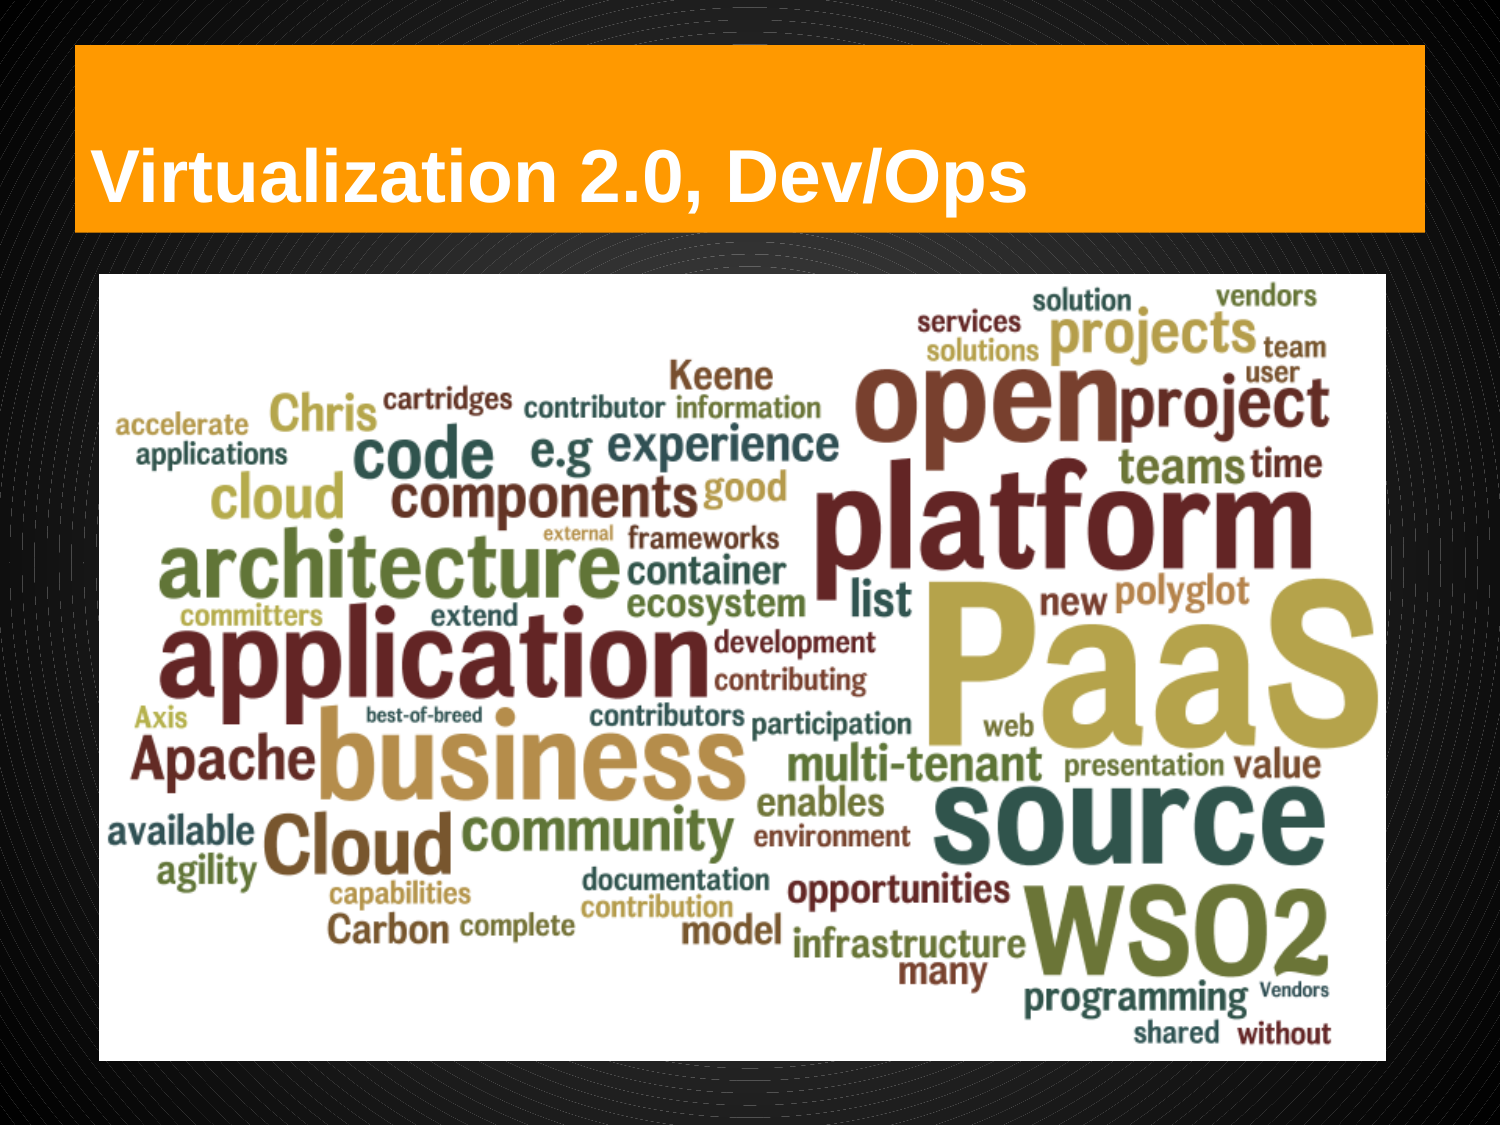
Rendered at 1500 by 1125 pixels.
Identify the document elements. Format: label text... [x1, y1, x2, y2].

title Virtualization 2.0, Dev/Ops [75, 45, 1425, 233]
picture [99, 274, 1387, 1062]
